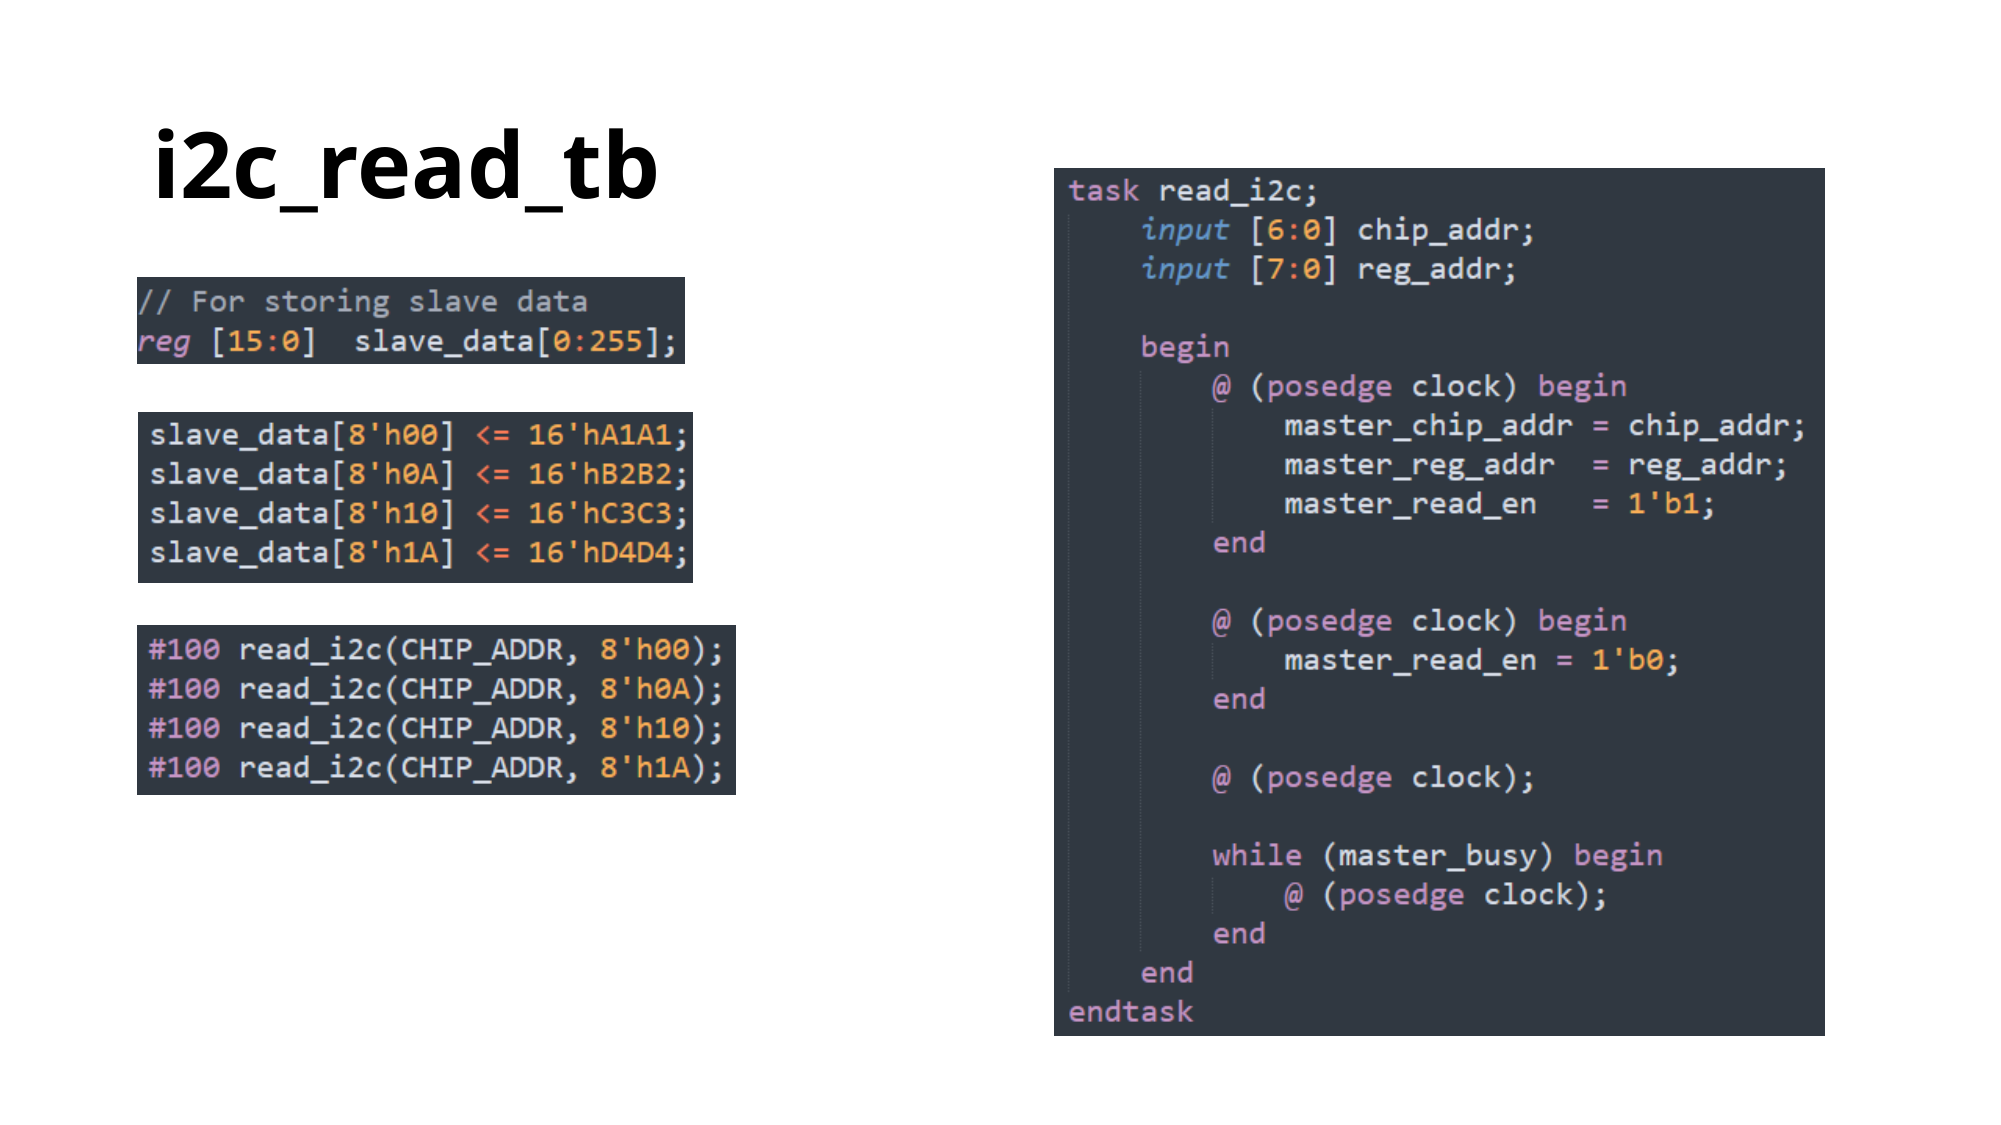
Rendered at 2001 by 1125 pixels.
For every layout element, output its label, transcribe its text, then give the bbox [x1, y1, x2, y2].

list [138, 412, 693, 583]
picture [137, 277, 685, 364]
picture [137, 625, 736, 795]
picture [1054, 168, 1825, 1036]
title i2c_read_tb [137, 59, 1863, 278]
